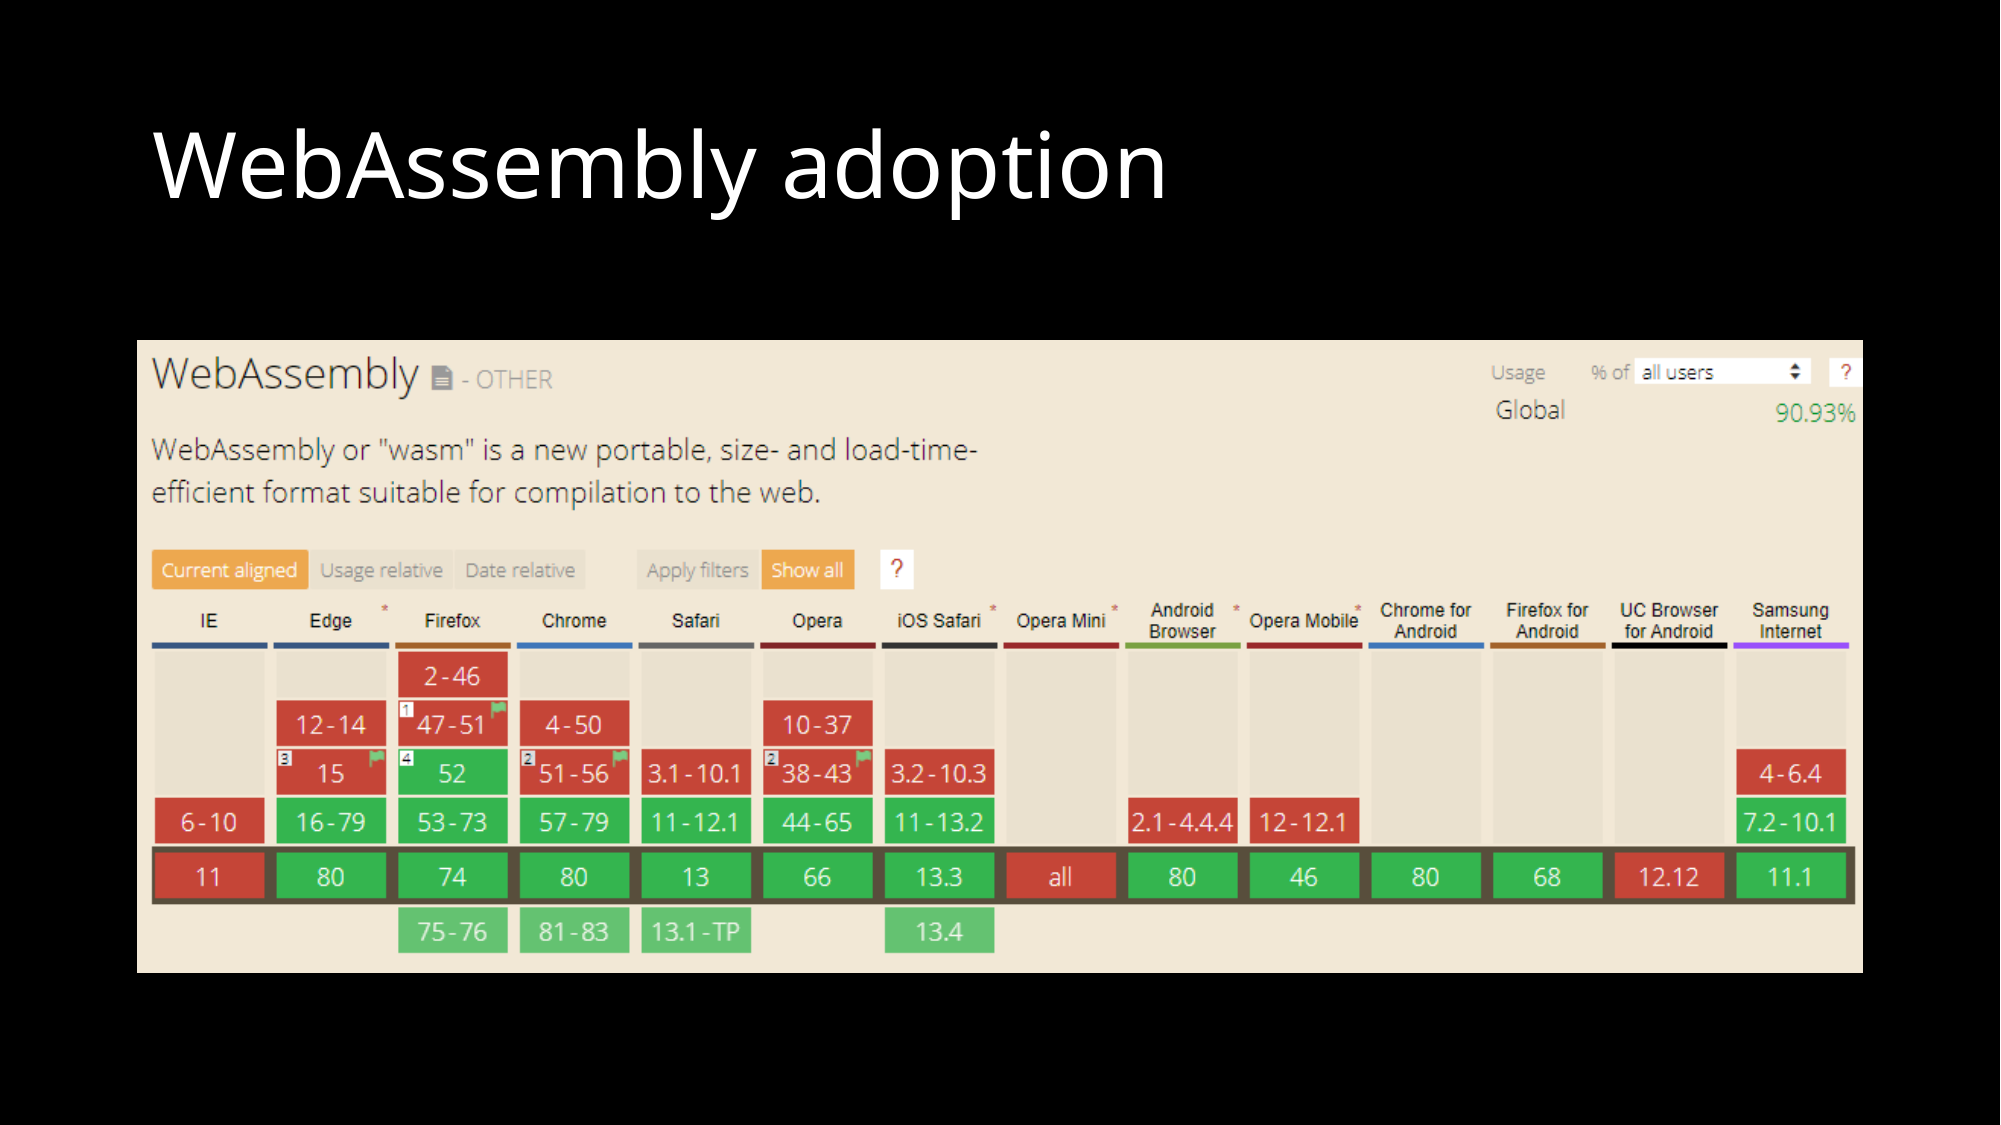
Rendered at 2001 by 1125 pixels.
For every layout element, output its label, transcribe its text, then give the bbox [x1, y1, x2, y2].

title WebAssembly adoption [137, 59, 1863, 278]
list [137, 340, 1863, 973]
